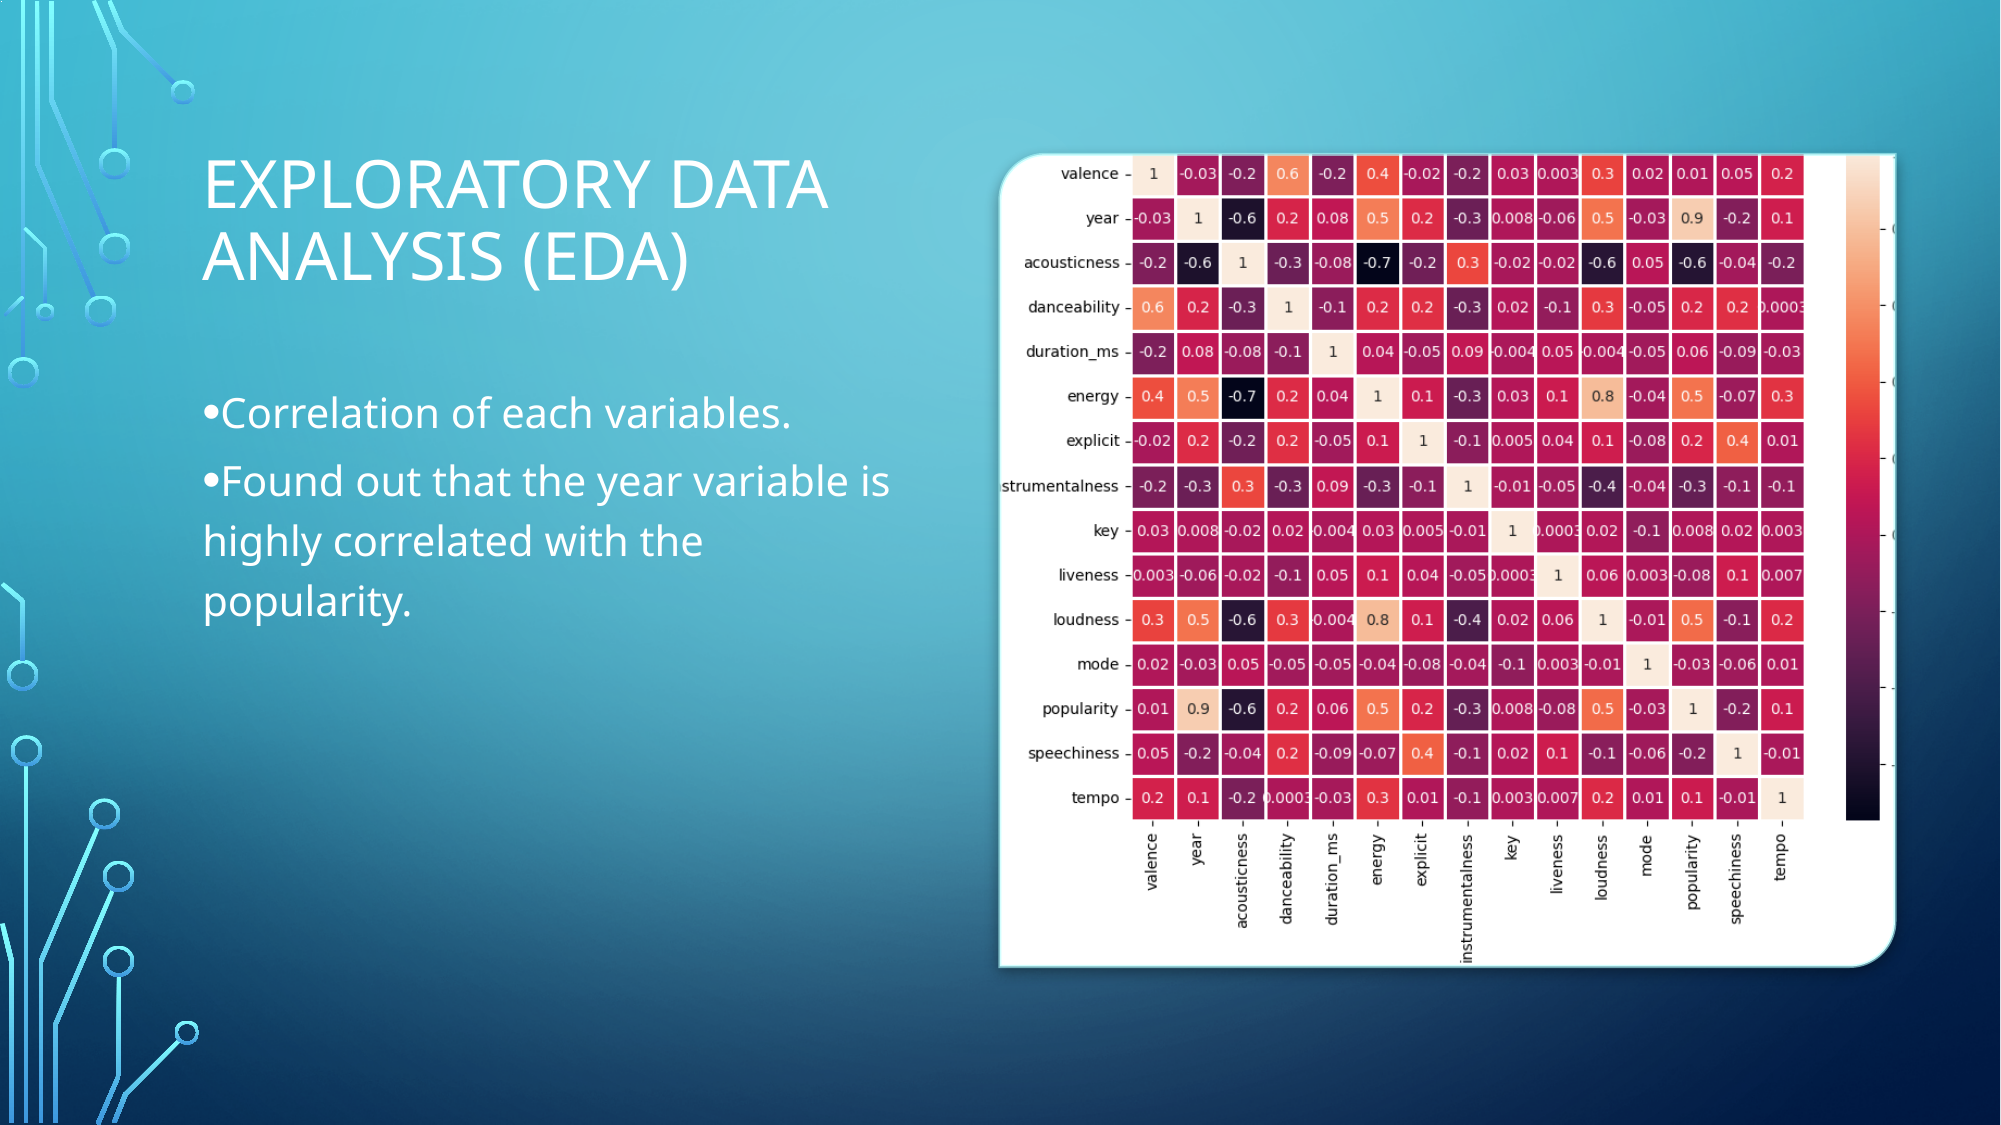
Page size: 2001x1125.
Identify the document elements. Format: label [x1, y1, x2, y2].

picture [201, 0, 2000, 1125]
text_box [0, 0, 201, 1125]
